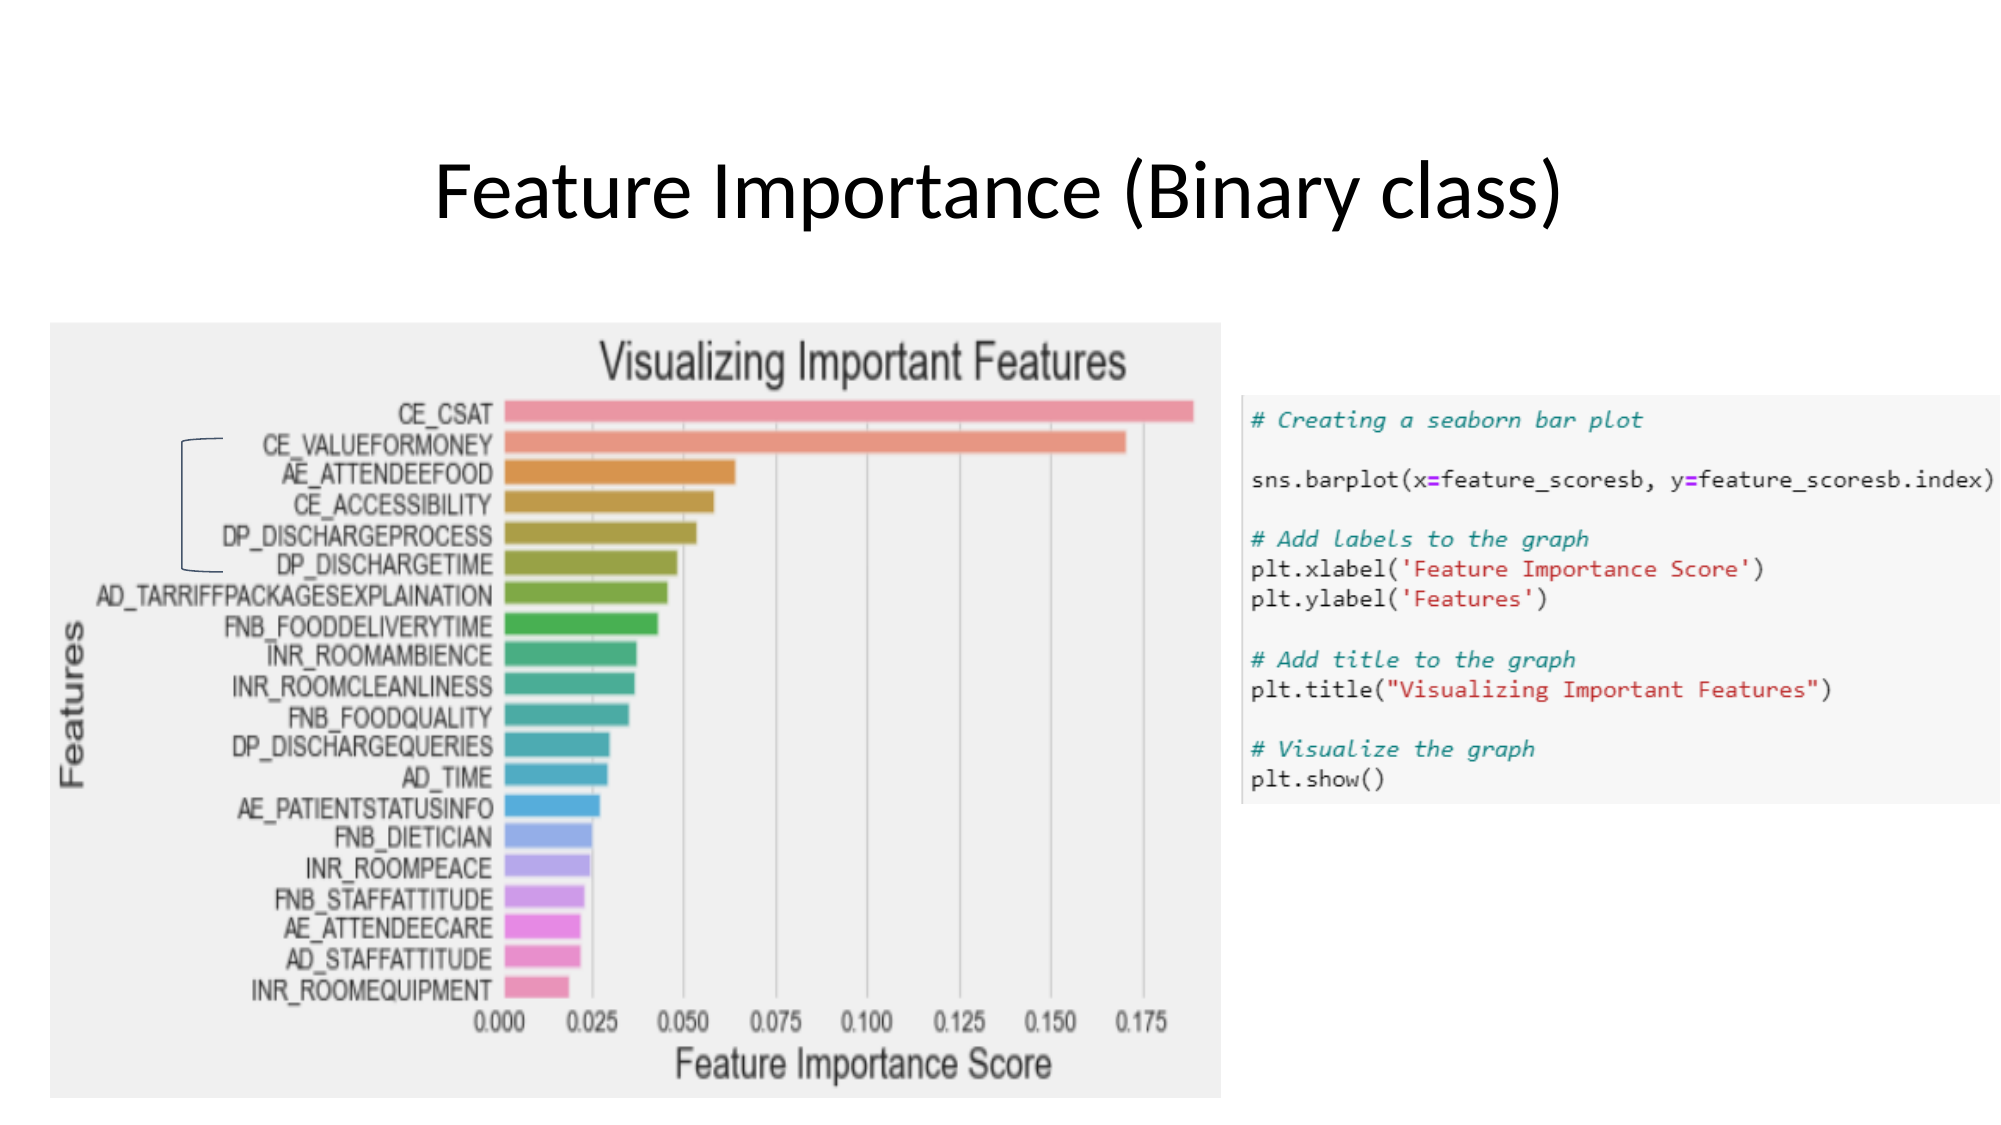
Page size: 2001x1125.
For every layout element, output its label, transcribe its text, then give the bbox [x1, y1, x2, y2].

picture [1237, 395, 2000, 804]
picture [50, 321, 1221, 1098]
text_box Feature Importance (Binary class) [96, 79, 1903, 304]
